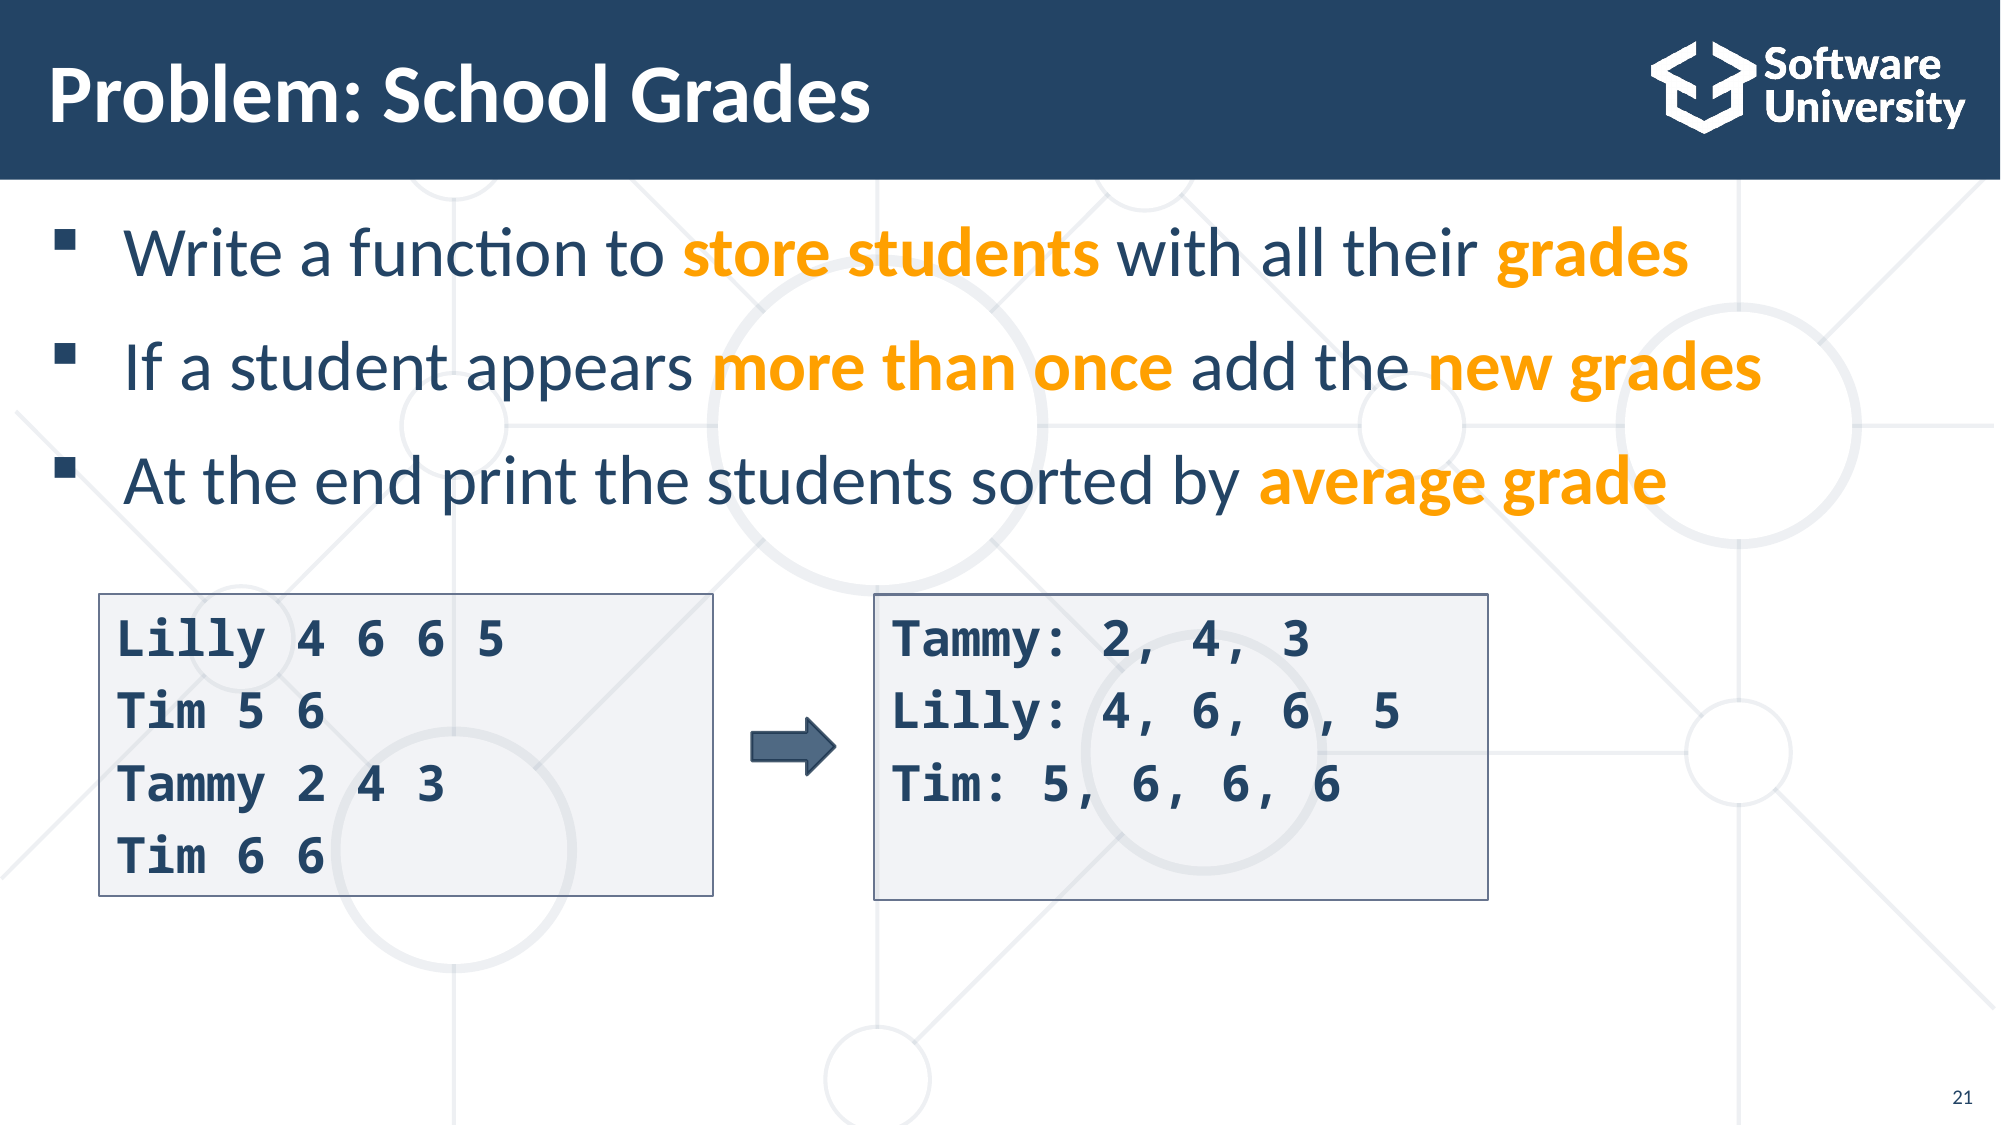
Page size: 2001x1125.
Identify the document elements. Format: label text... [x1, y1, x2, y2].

title Problem: School Grades [31, 16, 1625, 162]
slide_number 21 [1927, 1067, 1989, 1117]
list Write a function to store students with all their grades If a student appears more than once add the new grades At the end print the students sorted by average grade [31, 195, 1984, 821]
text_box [98, 594, 1489, 900]
picture [1651, 41, 1966, 134]
